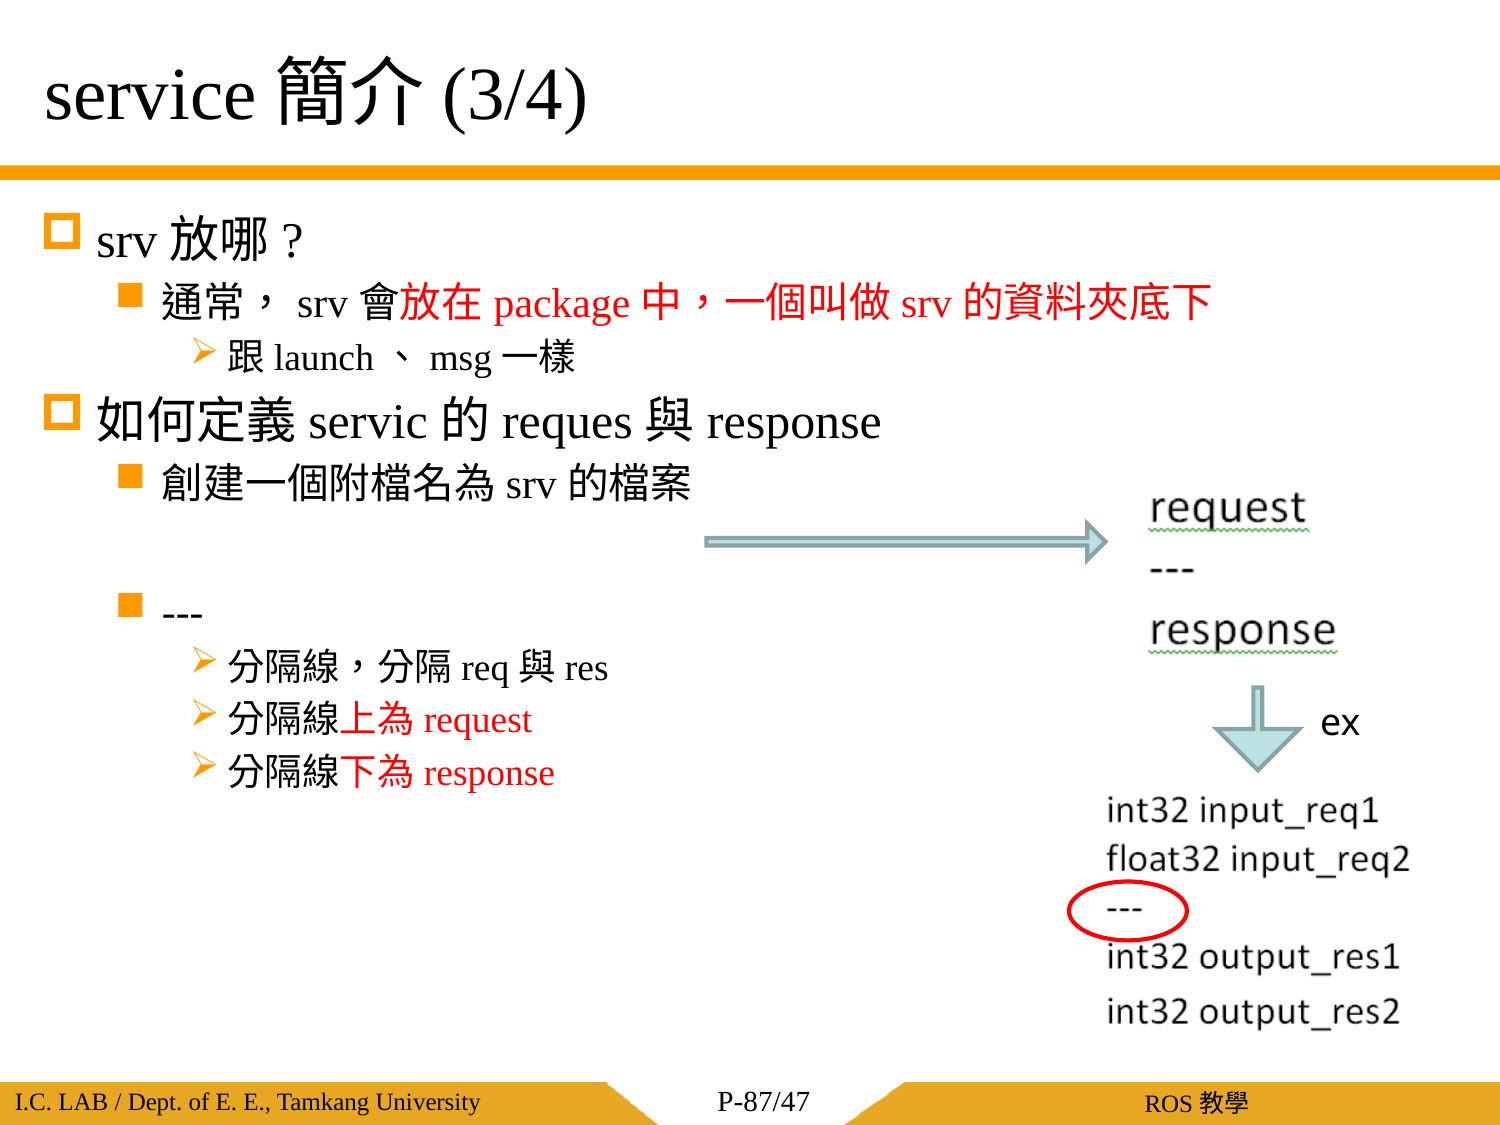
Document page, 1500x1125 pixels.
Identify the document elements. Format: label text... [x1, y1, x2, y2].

text_box [1216, 687, 1300, 771]
title service簡介(3/4) [29, 19, 1459, 161]
text_box ex [1305, 690, 1376, 751]
text_box [1068, 886, 1096, 936]
text_box [706, 523, 1106, 560]
picture [842, 1082, 1500, 1125]
picture [0, 1082, 658, 1125]
picture [1101, 786, 1415, 1036]
list srv放哪? 通常，srv會放在package中，一個叫做srv的資料夾底下 跟launch、msg一樣 如何定義servic的reques與response 創建一個附檔名為srv的檔案 --- 分隔線，分隔req與res 分隔線上為request 分隔線下為response [24, 200, 1463, 1074]
picture [1127, 479, 1361, 672]
